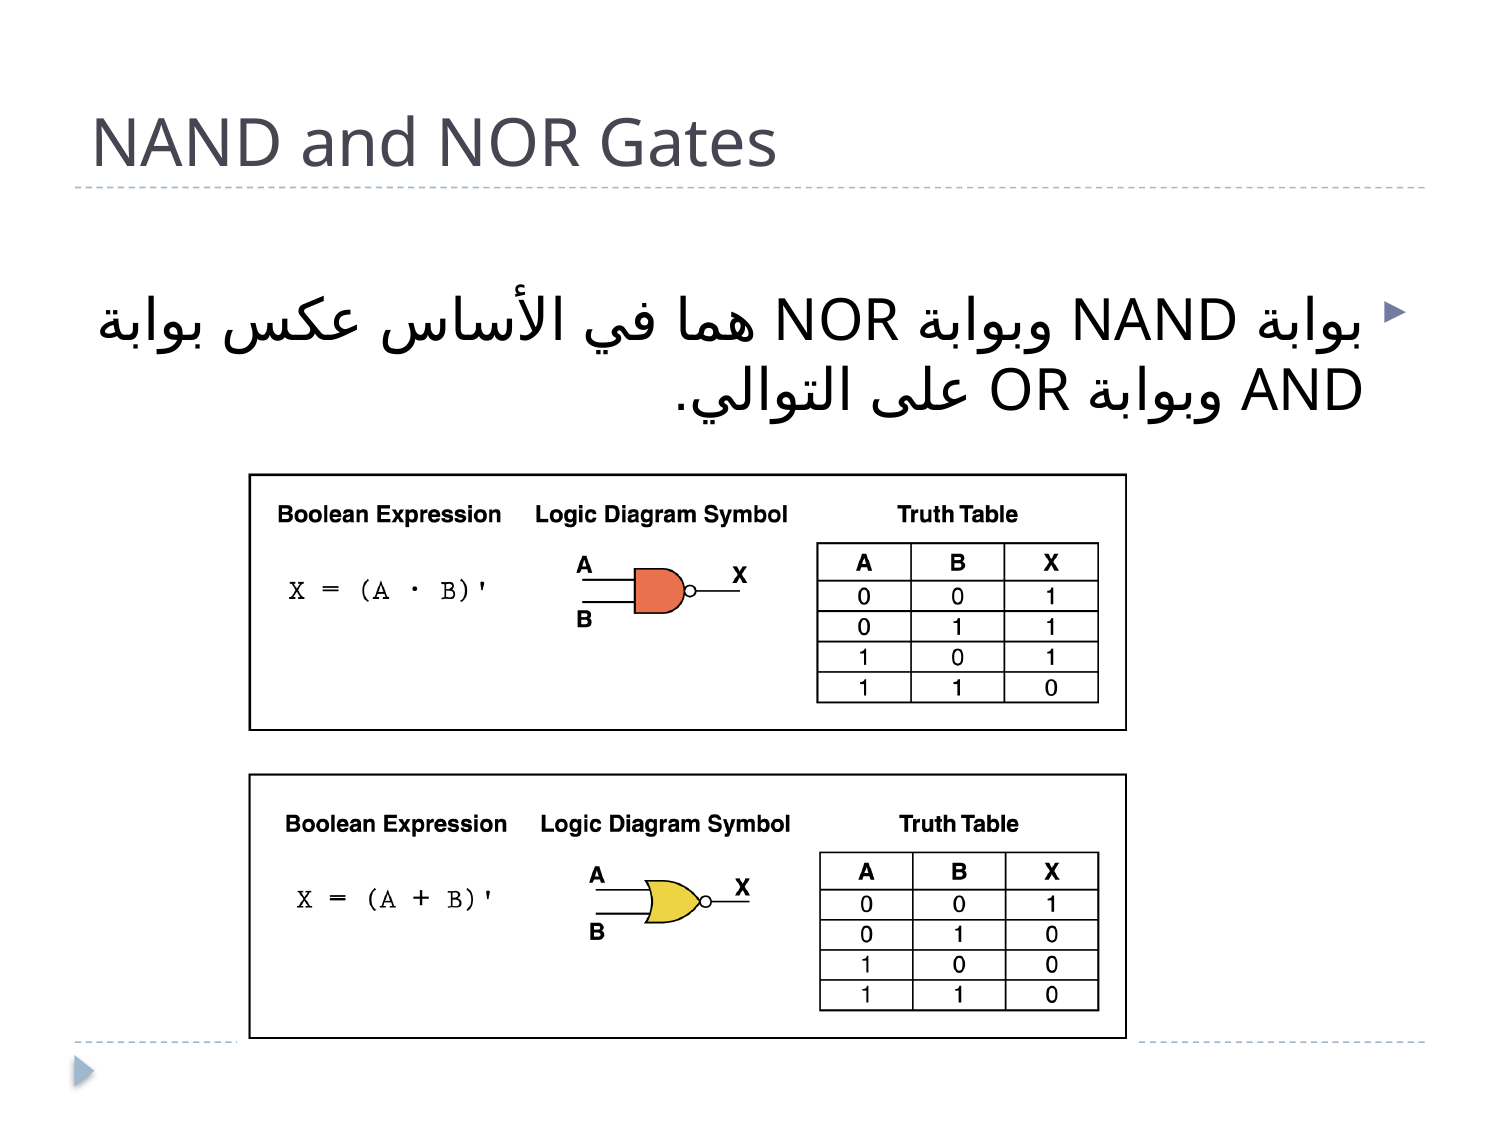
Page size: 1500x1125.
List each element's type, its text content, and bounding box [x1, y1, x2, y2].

picture [237, 462, 1138, 743]
list بوابة NAND وبوابة NOR هما في الأساس عكس بوابة AND وبوابة OR على التوالي. [75, 275, 1425, 450]
picture [237, 762, 1138, 1050]
title NAND and NOR Gates [75, 24, 1425, 188]
